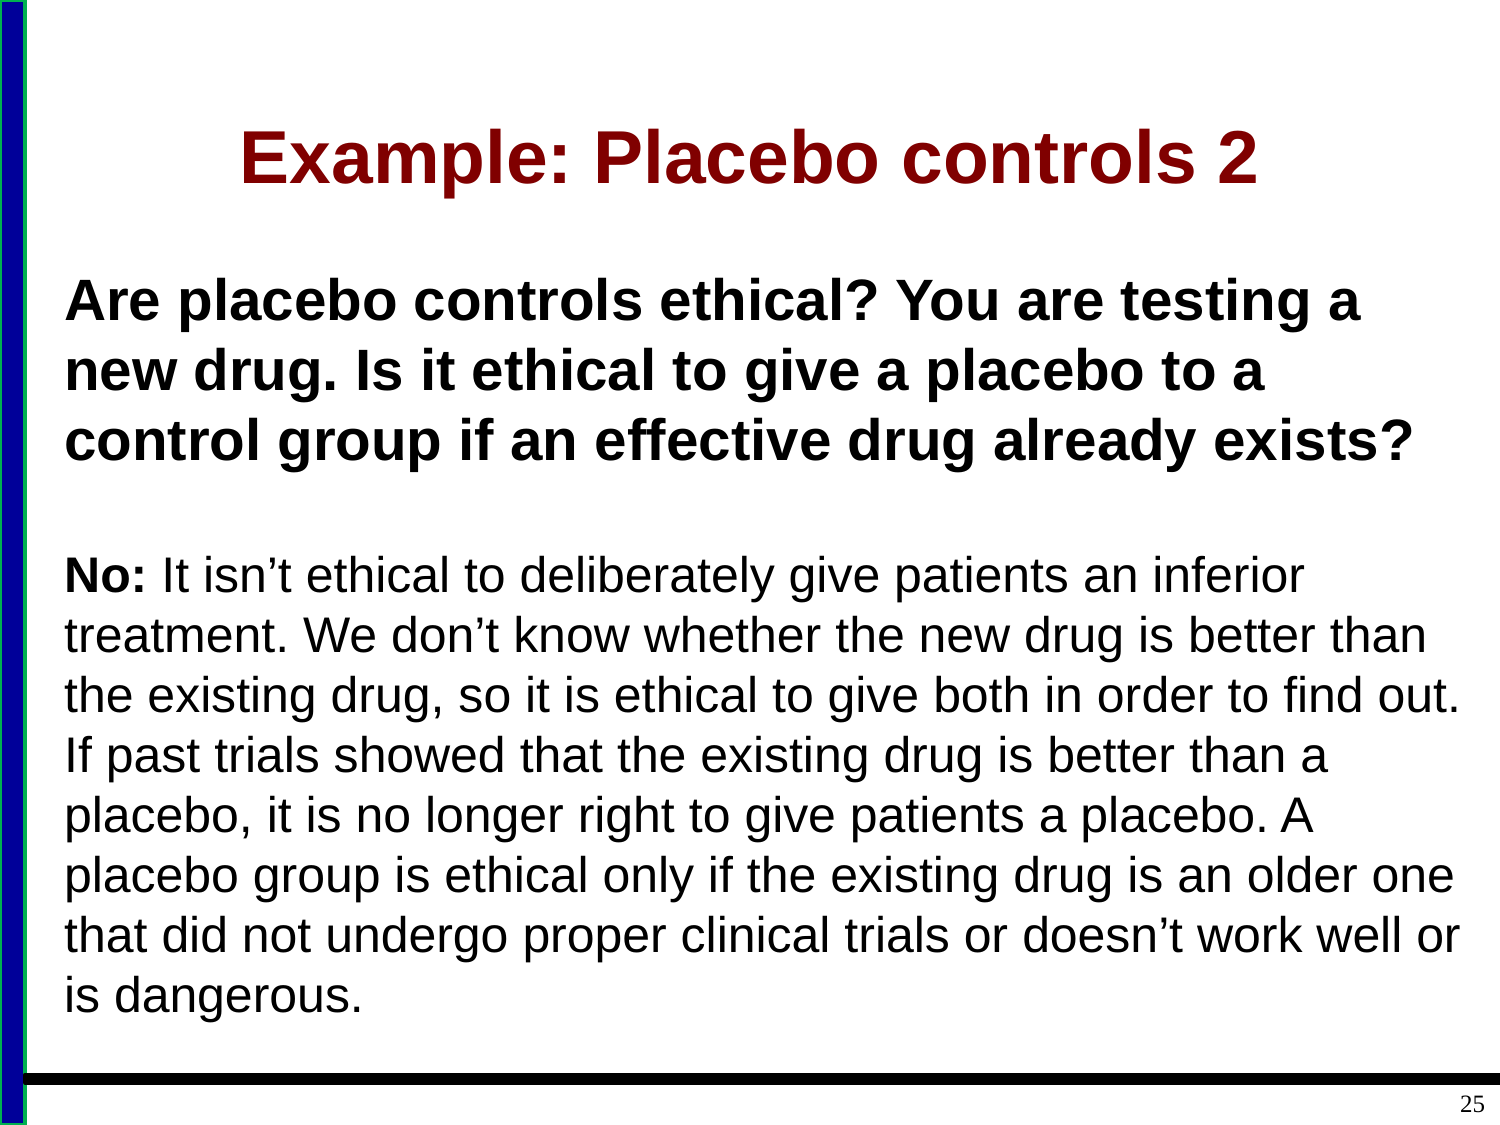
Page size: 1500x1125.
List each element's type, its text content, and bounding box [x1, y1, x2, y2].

title Example: Placebo controls 2 [74, 59, 1426, 248]
text_box Are placebo controls ethical? You are testing a new drug. Is it ethical to give a placebo to a control group if an effective drug already exists? No: It isn’t ethical to deliberately give patients an inferior treatment. We don’t know whether the new drug is better than the existing drug, so it is ethical to give both in order to find out. If past trials showed that the existing drug is better than a placebo, it is no longer right to give patients a placebo. A placebo group is ethical only if the existing drug is an older one that did not undergo proper clinical trials or doesn’t work well or is dangerous. [49, 254, 1487, 1030]
